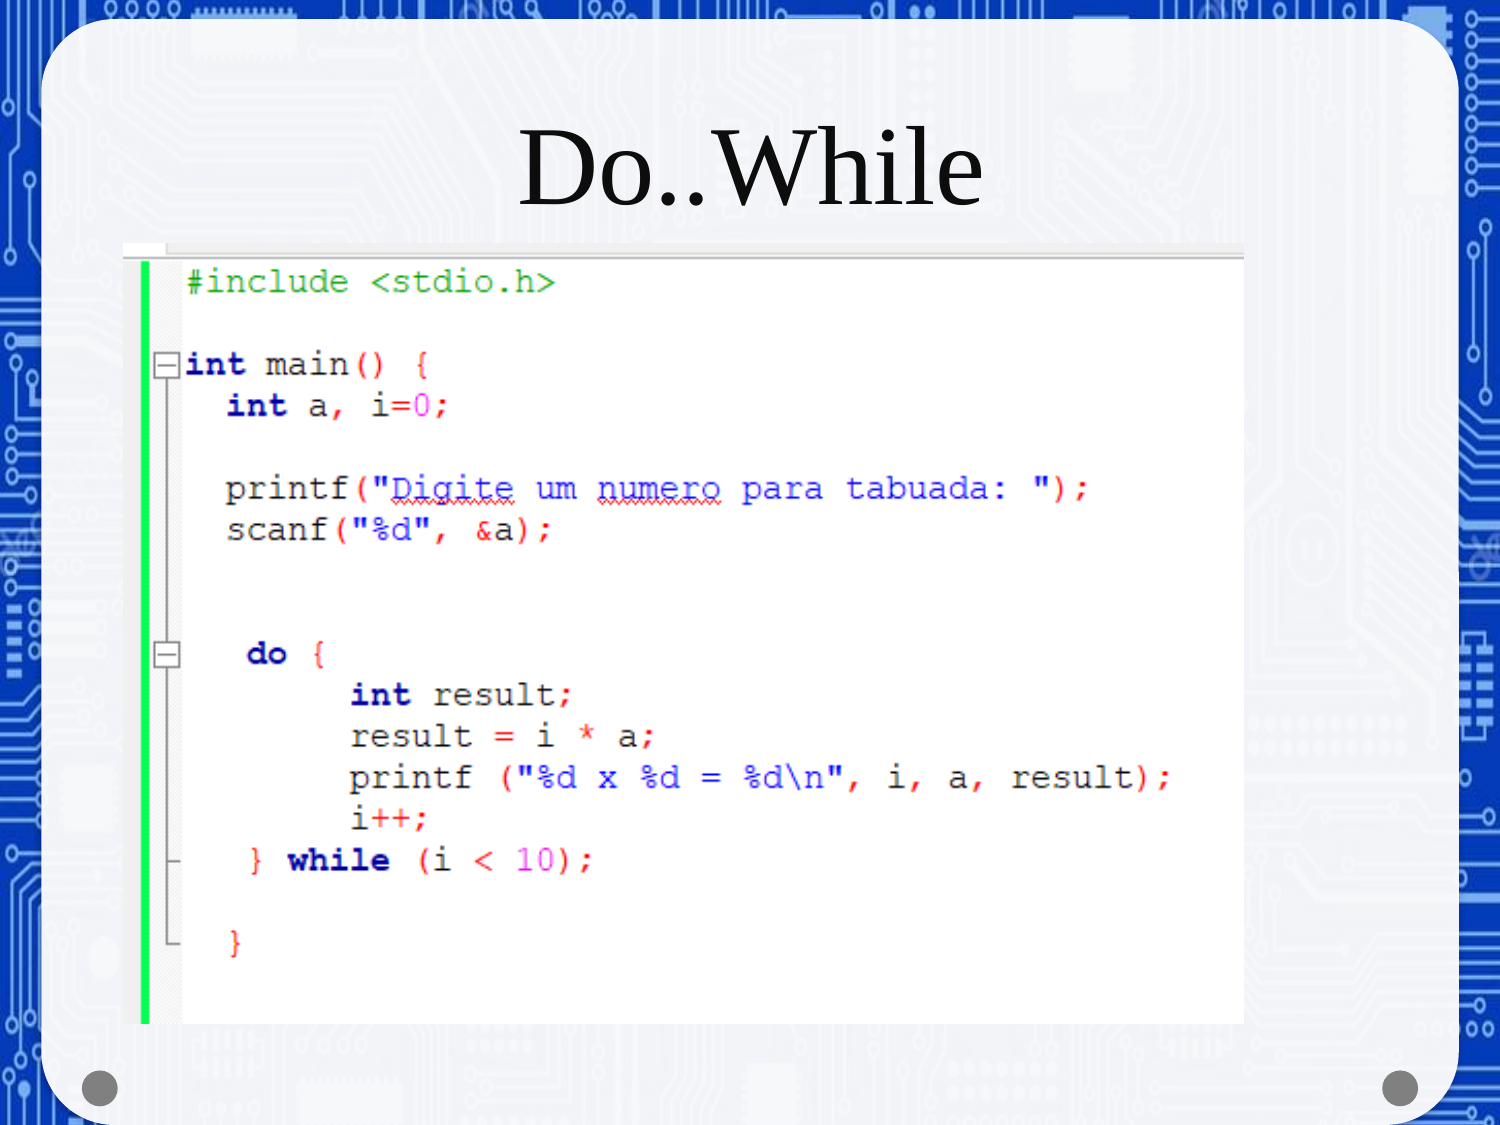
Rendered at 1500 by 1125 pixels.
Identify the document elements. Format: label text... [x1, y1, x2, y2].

picture [0, 0, 1500, 1125]
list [123, 243, 1245, 1024]
title Do..While [76, 54, 1427, 279]
